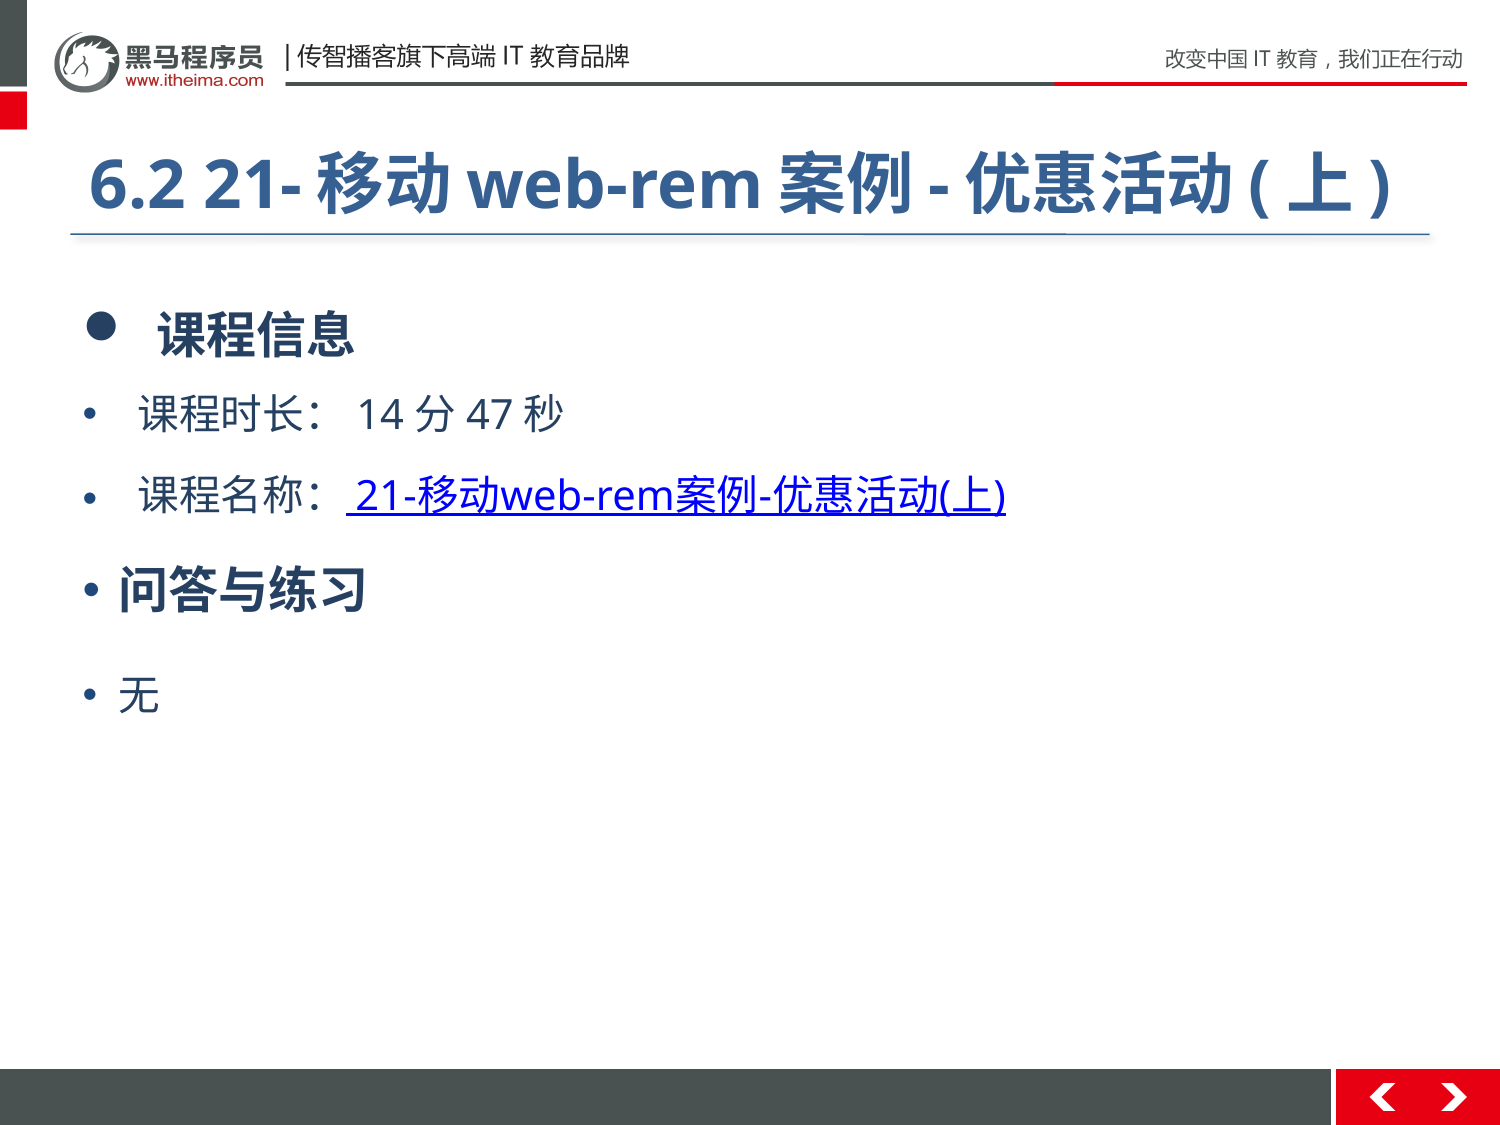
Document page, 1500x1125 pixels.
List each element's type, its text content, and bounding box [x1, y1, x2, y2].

picture [0, 0, 1500, 1125]
text_box 6.2 21-移动web-rem案例-优惠活动(上) [74, 128, 1425, 233]
title [74, 113, 1426, 233]
text_box 课程信息 课程时长：14分47秒 课程名称： 21-移动web-rem案例-优惠活动(上) 问答与练习 无 [68, 235, 1416, 727]
